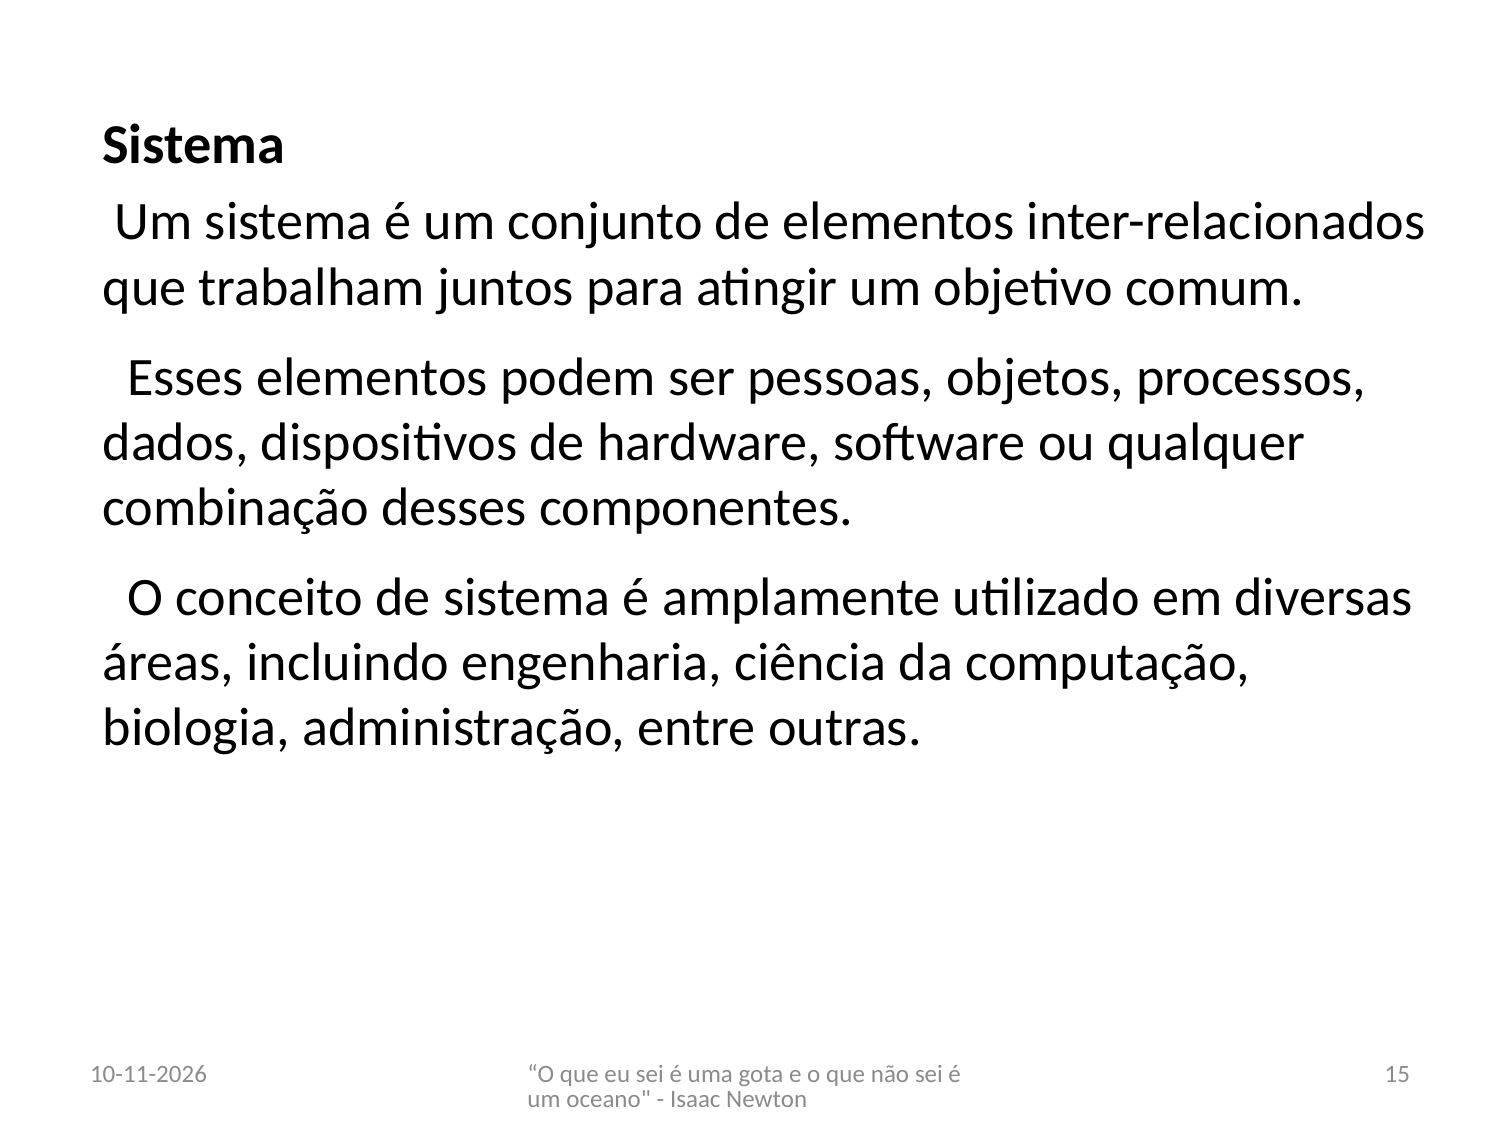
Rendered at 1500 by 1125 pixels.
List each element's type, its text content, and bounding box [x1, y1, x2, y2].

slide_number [75, 1042, 425, 1103]
slide_number 15 [1074, 1042, 1425, 1103]
footer “O que eu sei é uma gota e o que não sei é um oceano" - Isaac Newton [512, 1042, 988, 1103]
list Sistema Um sistema é um conjunto de elementos inter-relacionados que trabalham juntos para atingir um objetivo comum. Esses elementos podem ser pessoas, objetos, processos, dados, dispositivos de hardware, software ou qualquer combinação desses componentes. O conceito de sistema é amplamente utilizado em diversas áreas, incluindo engenharia, ciência da computação, biologia, administração, entre outras. [87, 99, 1450, 880]
